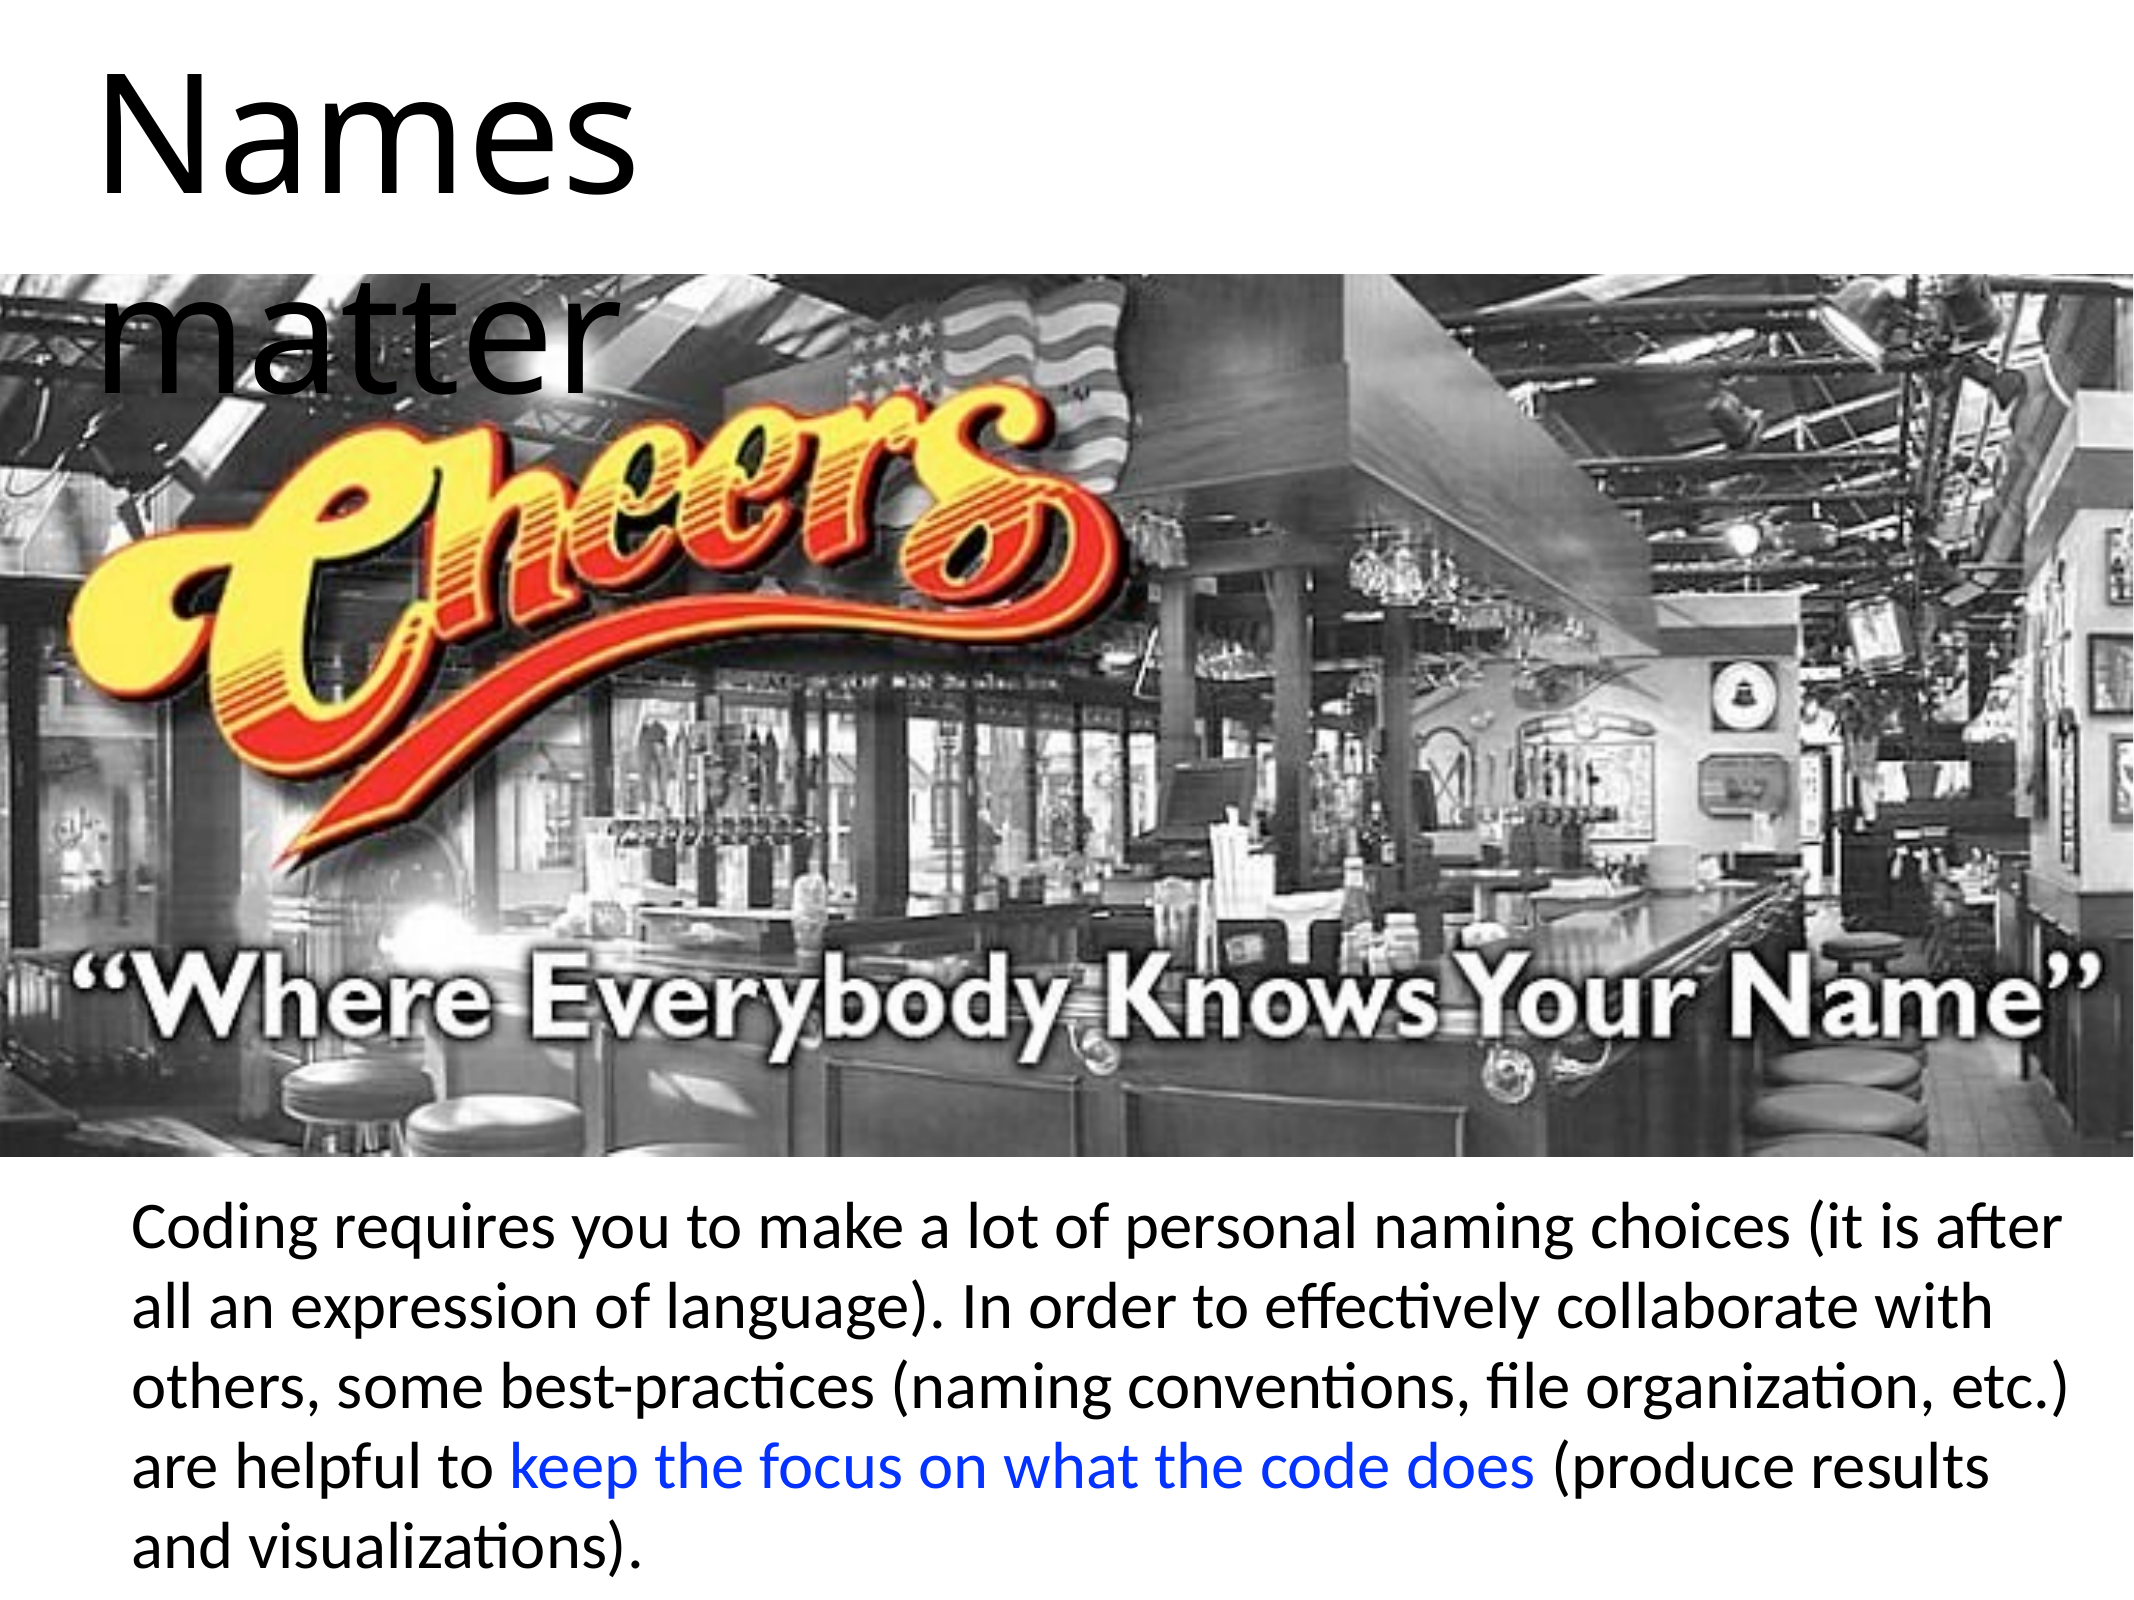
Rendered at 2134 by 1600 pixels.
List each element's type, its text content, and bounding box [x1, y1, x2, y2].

title Names matter [89, 24, 1071, 271]
text_box Coding requires you to make a lot of personal naming choices (it is after all an expression of language). In order to effectively collaborate with others, some best-practices (naming conventions, file organization, etc.) are helpful to keep the focus on what the code does (produce results and visualizations). [116, 1174, 2092, 1590]
picture [0, 274, 2134, 1157]
